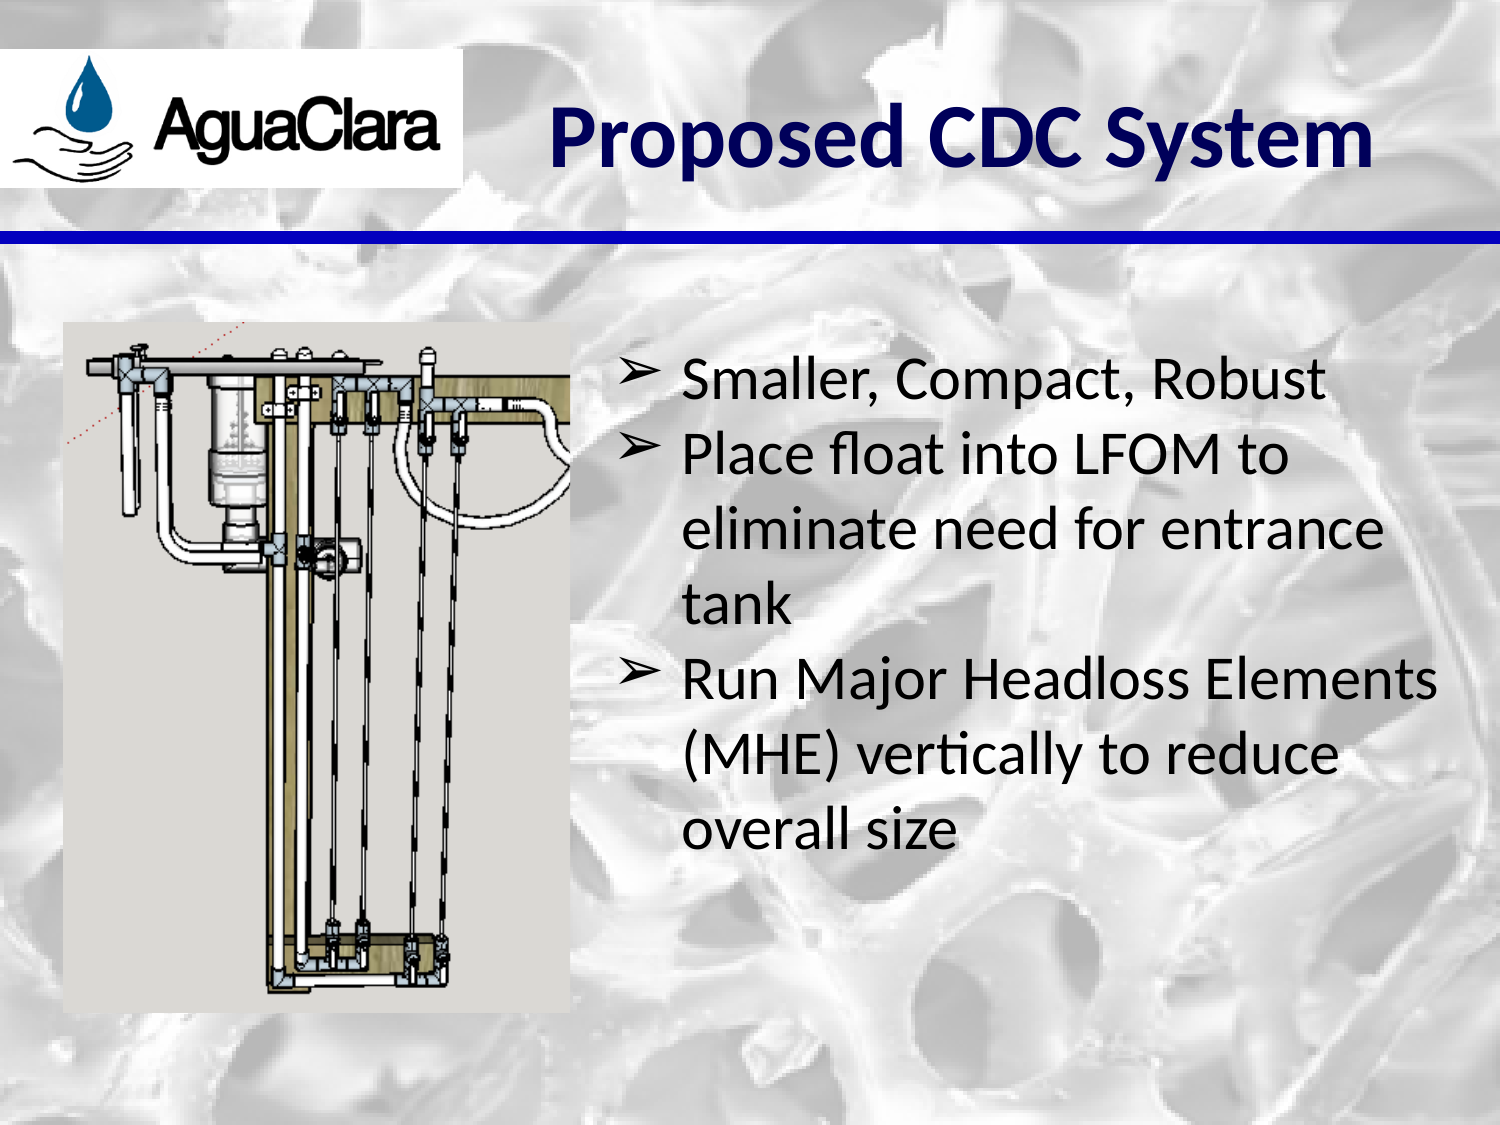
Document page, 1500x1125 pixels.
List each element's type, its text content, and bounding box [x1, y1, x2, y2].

text_box Smaller, Compact, Robust Place float into LFOM to eliminate need for entrance tank Run Major Headloss Elements (MHE) vertically to reduce overall size [591, 322, 1500, 1013]
picture [62, 322, 571, 1014]
picture [0, 49, 462, 188]
title Proposed CDC System [462, 37, 1463, 225]
